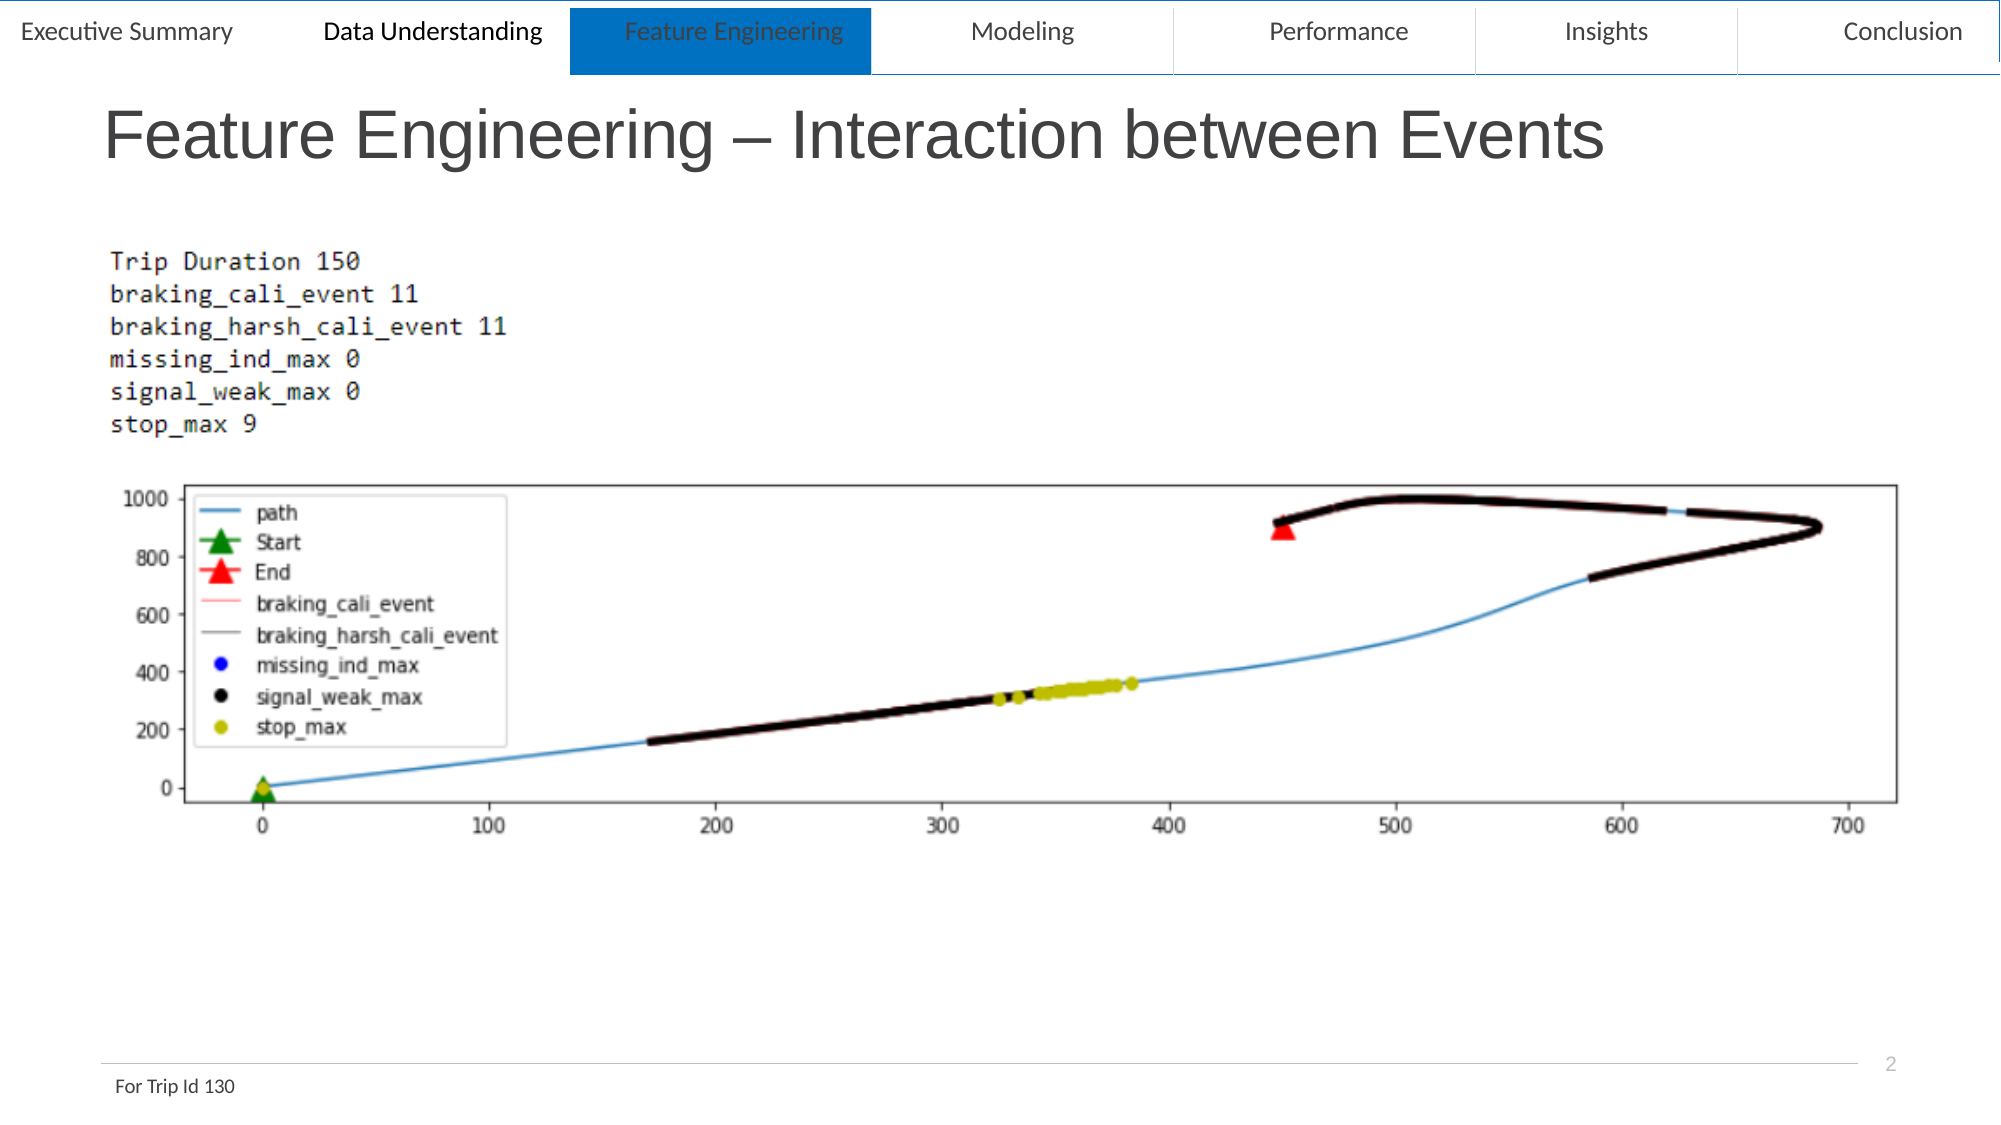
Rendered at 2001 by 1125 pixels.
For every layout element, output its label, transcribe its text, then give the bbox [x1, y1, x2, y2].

table_header Insights [1476, 8, 1737, 75]
table_header Performance [1174, 8, 1475, 75]
slide_number 2 [1881, 1050, 1902, 1125]
table_header Data Understanding [268, 8, 570, 75]
title Feature Engineering – Interaction between Events [101, 87, 1750, 248]
table_header Feature Engineering [570, 8, 871, 75]
picture [104, 245, 1938, 854]
text_box For Trip Id 130 [113, 1070, 1400, 1098]
table_header Executive Summary [0, 8, 268, 75]
table_header Modeling [872, 8, 1173, 75]
table_header Conclusion [1738, 8, 2000, 75]
